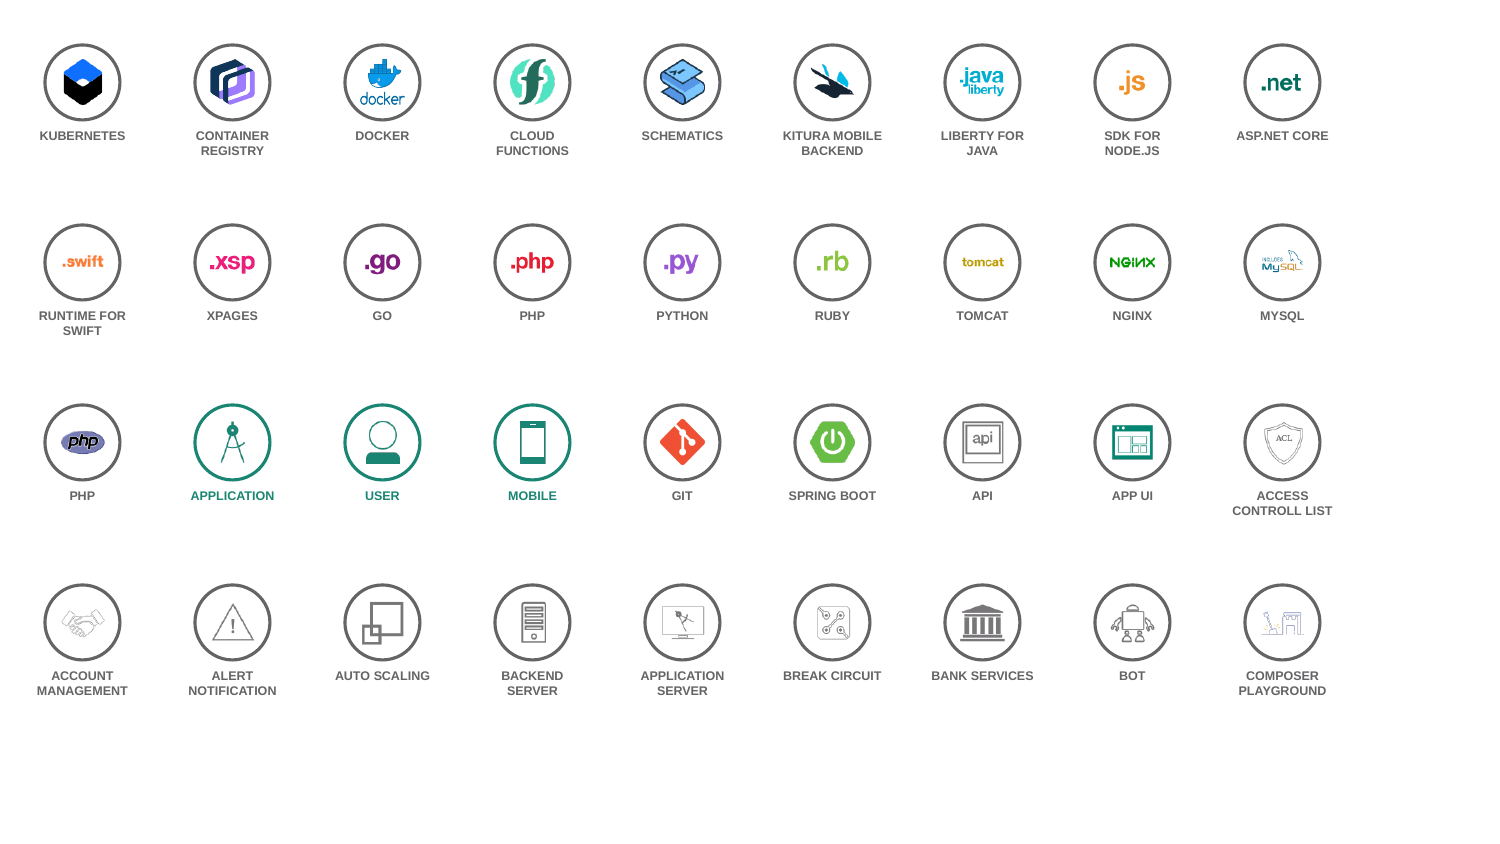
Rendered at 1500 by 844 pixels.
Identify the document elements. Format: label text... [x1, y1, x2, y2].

text_box [194, 584, 270, 650]
text_box [794, 584, 870, 650]
text_box BREAK CIRCUIT [779, 667, 885, 683]
picture [1109, 419, 1156, 466]
text_box [44, 224, 120, 290]
text_box [344, 224, 420, 290]
picture [509, 59, 556, 106]
picture [959, 59, 1006, 106]
picture [59, 239, 106, 286]
text_box [59, 652, 106, 660]
text_box [944, 404, 1020, 480]
text_box [1259, 292, 1306, 300]
text_box GIT [629, 487, 735, 503]
text_box [344, 584, 420, 650]
picture [1259, 239, 1306, 286]
text_box COMPOSER PLAYGROUND [1229, 667, 1335, 698]
text_box [644, 44, 720, 110]
text_box [44, 584, 120, 650]
picture [59, 599, 106, 646]
text_box ACCESS CONTROLL LIST [1229, 487, 1335, 518]
text_box [1094, 44, 1170, 110]
text_box [659, 292, 706, 300]
picture [59, 419, 106, 466]
text_box PHP [29, 487, 135, 503]
picture [1259, 419, 1306, 466]
picture [1109, 599, 1156, 646]
text_box [44, 44, 120, 110]
text_box CLOUD FUNCTIONS [479, 127, 585, 158]
text_box [644, 584, 720, 650]
text_box [809, 292, 856, 300]
text_box PHP [479, 307, 585, 323]
text_box [494, 584, 570, 650]
text_box [794, 404, 870, 480]
text_box [1109, 652, 1156, 660]
text_box [659, 112, 706, 120]
picture [809, 599, 856, 646]
text_box [44, 404, 120, 480]
picture [659, 239, 706, 286]
picture [359, 599, 406, 646]
text_box [509, 652, 556, 660]
text_box [659, 652, 706, 660]
text_box [944, 224, 1020, 290]
picture [509, 419, 556, 466]
text_box [59, 112, 106, 120]
picture [809, 239, 856, 286]
text_box [959, 652, 1006, 660]
text_box [809, 112, 856, 120]
text_box USER [329, 487, 435, 503]
text_box [494, 224, 570, 290]
text_box TOMCAT [929, 307, 1035, 323]
text_box [794, 44, 870, 110]
text_box [59, 292, 106, 300]
picture [509, 239, 556, 286]
text_box ASP.NET CORE [1229, 127, 1335, 143]
text_box [944, 44, 1020, 110]
text_box NGINX [1079, 307, 1185, 323]
text_box [194, 224, 270, 290]
text_box AUTO SCALING [329, 667, 435, 683]
picture [959, 419, 1006, 466]
text_box RUNTIME FOR SWIFT [29, 307, 135, 338]
text_box [1244, 224, 1320, 290]
text_box BOT [1079, 667, 1185, 683]
text_box APP UI [1079, 487, 1185, 503]
text_box [359, 112, 406, 120]
text_box LIBERTY FOR JAVA [929, 127, 1035, 158]
text_box [1094, 584, 1170, 650]
text_box XPAGES [179, 307, 285, 323]
picture [509, 599, 556, 646]
text_box [1244, 404, 1320, 480]
picture [209, 419, 256, 466]
picture [1109, 239, 1156, 286]
text_box [209, 652, 256, 660]
picture [1109, 59, 1156, 106]
text_box API [929, 487, 1035, 503]
text_box MYSQL [1229, 307, 1335, 323]
text_box [209, 112, 256, 120]
text_box [359, 292, 406, 300]
text_box KUBERNETES [29, 127, 135, 143]
text_box BACKEND SERVER [479, 667, 585, 698]
picture [209, 239, 256, 286]
picture [959, 599, 1006, 646]
text_box SDK FOR NODE.JS [1079, 127, 1185, 158]
text_box [344, 404, 420, 480]
picture [659, 59, 706, 106]
text_box MOBILE [479, 487, 585, 503]
text_box [959, 112, 1006, 120]
picture [809, 419, 856, 466]
text_box SCHEMATICS [629, 127, 735, 143]
picture [59, 59, 106, 106]
text_box [1109, 292, 1156, 300]
text_box [794, 224, 870, 290]
picture [359, 239, 406, 286]
text_box [494, 44, 570, 110]
text_box [509, 112, 556, 120]
text_box BANK SERVICES [929, 667, 1035, 683]
picture [359, 419, 406, 466]
text_box [194, 44, 270, 110]
picture [359, 59, 406, 106]
text_box [494, 404, 570, 480]
text_box [944, 584, 1020, 650]
text_box APPLICATION [179, 487, 285, 503]
text_box DOCKER [329, 127, 435, 143]
text_box [1259, 652, 1306, 660]
picture [1259, 599, 1306, 646]
text_box [644, 404, 720, 480]
text_box ACCOUNT MANAGEMENT [29, 667, 135, 698]
text_box [194, 404, 270, 480]
text_box [1094, 404, 1170, 480]
picture [209, 599, 256, 646]
text_box ALERT NOTIFICATION [179, 667, 285, 698]
text_box PYTHON [629, 307, 735, 323]
text_box [344, 44, 420, 110]
picture [809, 59, 856, 106]
text_box [359, 652, 406, 660]
text_box [1244, 44, 1320, 110]
picture [959, 239, 1006, 286]
text_box [1094, 224, 1170, 290]
text_box [809, 652, 856, 660]
text_box [1244, 584, 1320, 650]
text_box [209, 292, 256, 300]
text_box [509, 292, 556, 300]
text_box APPLICATION SERVER [629, 667, 735, 698]
picture [209, 59, 256, 106]
text_box CONTAINER REGISTRY [179, 127, 285, 158]
text_box [959, 292, 1006, 300]
text_box SPRING BOOT [779, 487, 885, 503]
text_box KITURA MOBILE BACKEND [779, 127, 885, 158]
text_box [1109, 112, 1156, 120]
text_box RUBY [779, 307, 885, 323]
picture [659, 599, 706, 646]
text_box [1259, 112, 1306, 120]
picture [659, 419, 706, 466]
text_box [644, 224, 720, 290]
picture [1259, 59, 1306, 106]
text_box GO [329, 307, 435, 323]
